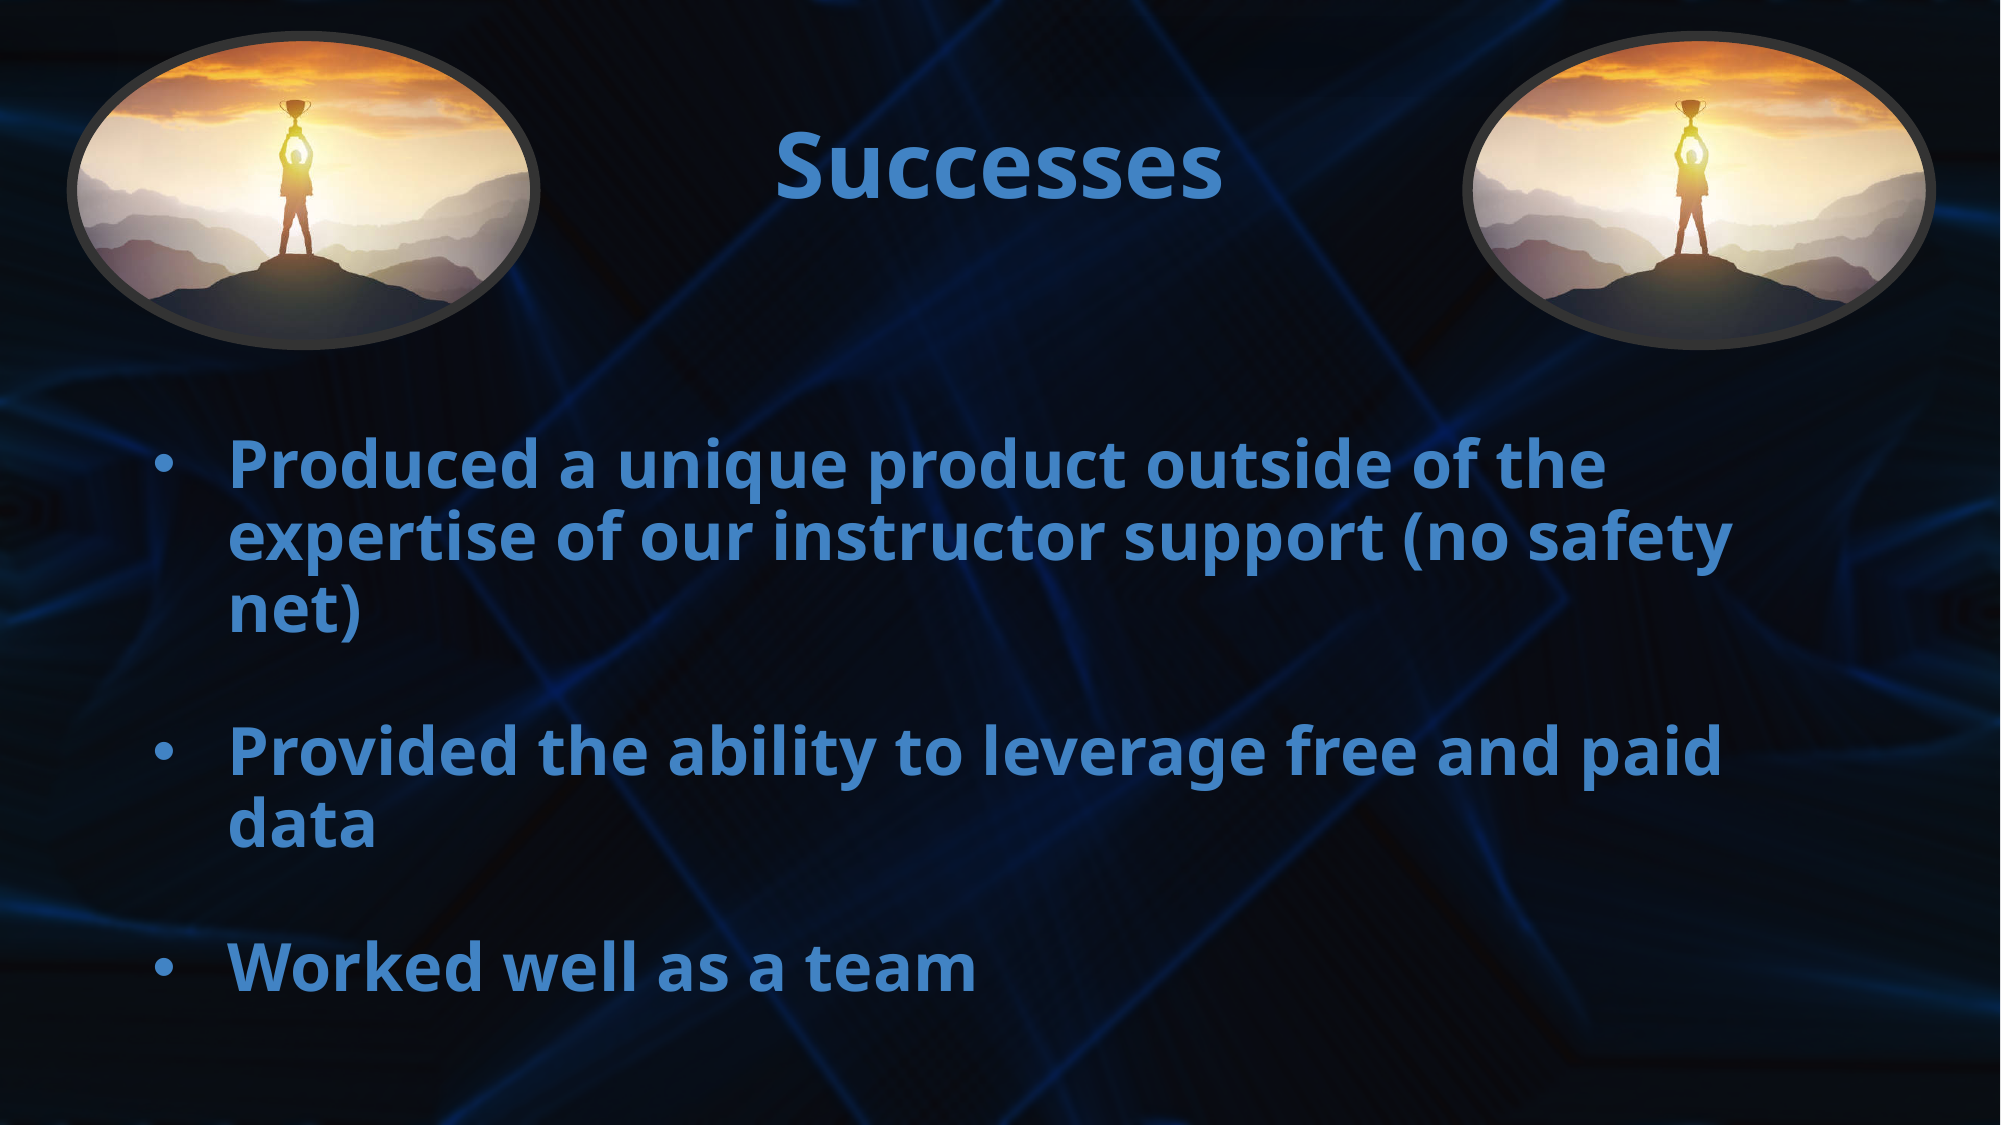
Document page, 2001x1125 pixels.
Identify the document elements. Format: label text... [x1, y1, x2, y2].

title Successes [536, 59, 1467, 278]
list Produced a unique product outside of the expertise of our instructor support (no safety net) Provided the ability to leverage free and paid data Worked well as a team [137, 423, 1863, 1014]
picture [0, 0, 2001, 1125]
